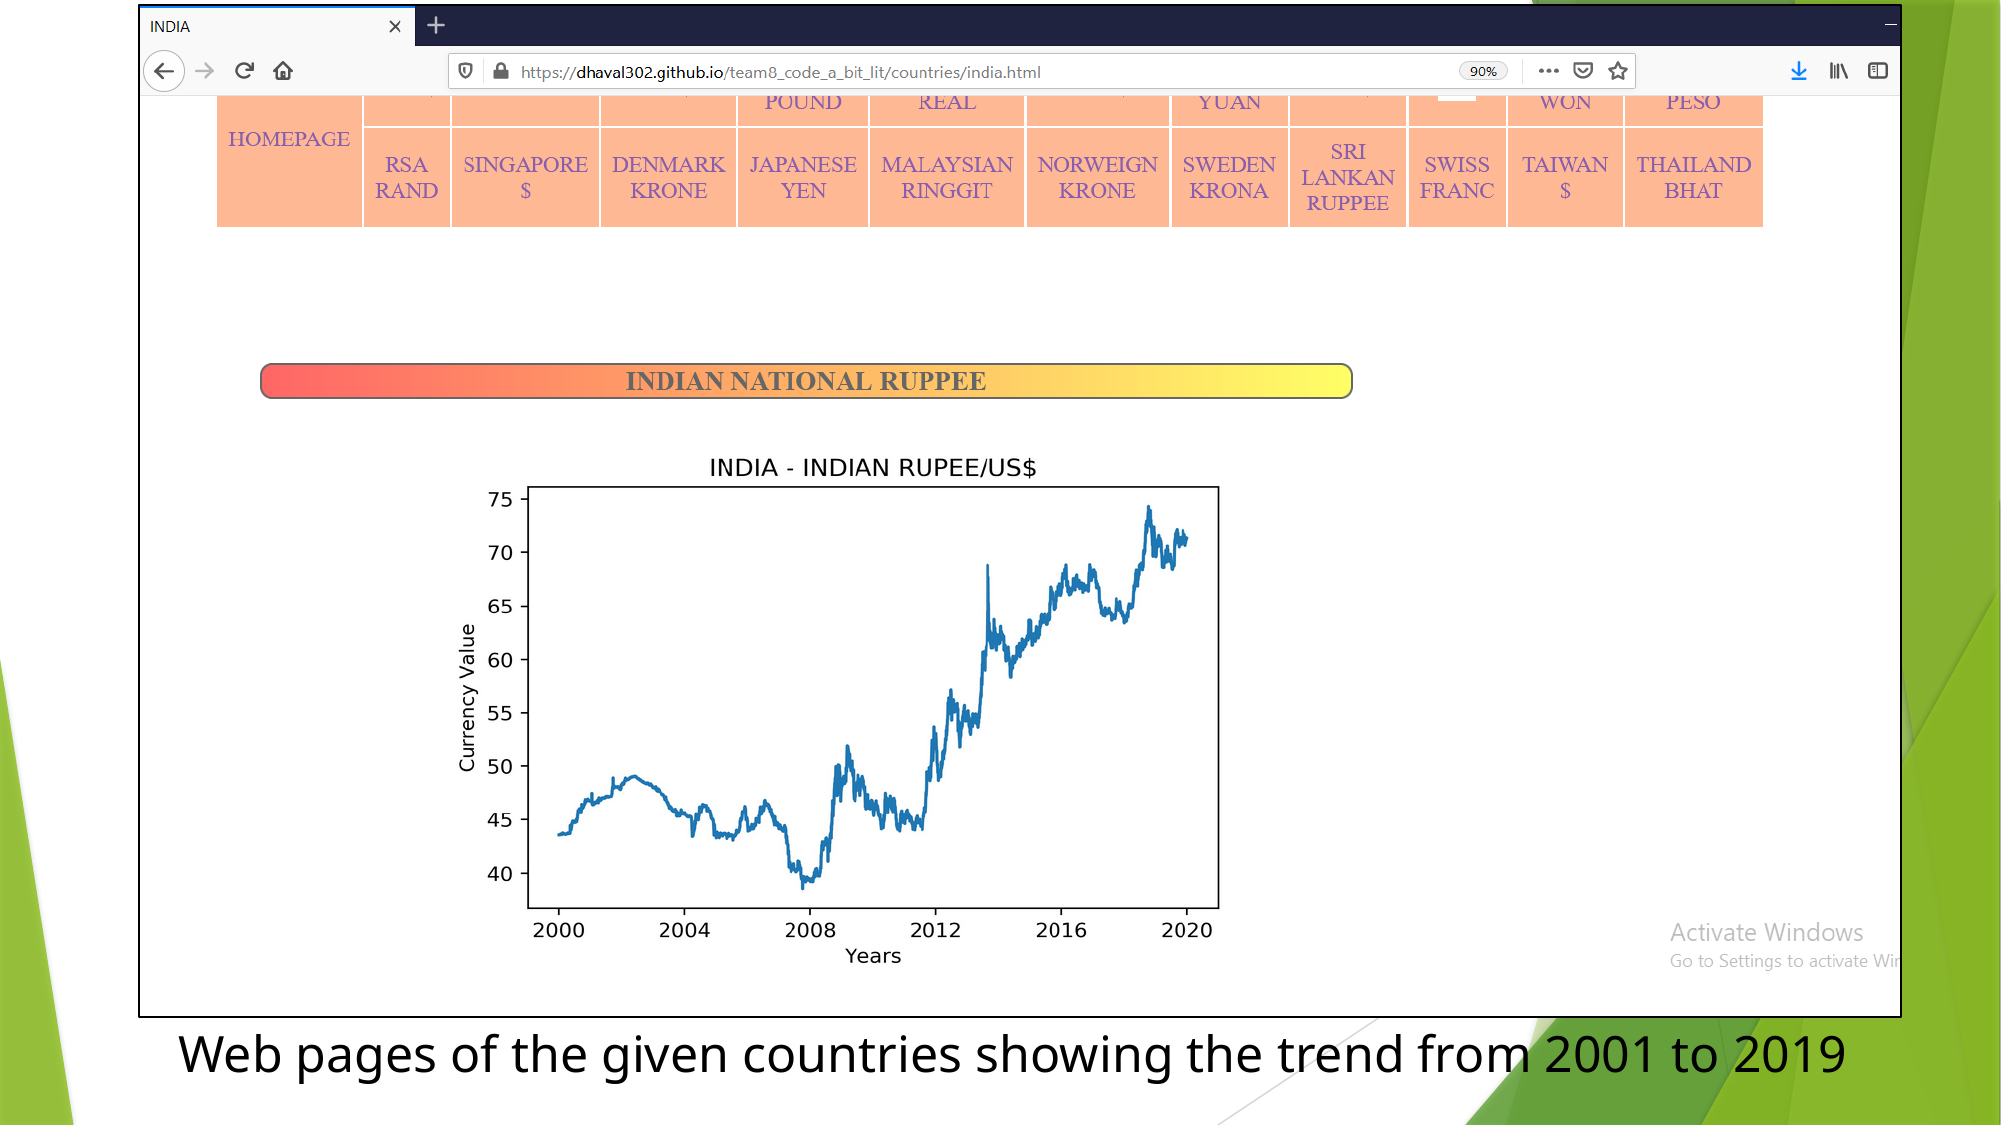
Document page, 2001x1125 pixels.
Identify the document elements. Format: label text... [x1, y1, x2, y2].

text_box Web pages of the given countries showing the trend from 2001 to 2019 [163, 1027, 1863, 1090]
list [139, 5, 1901, 1016]
